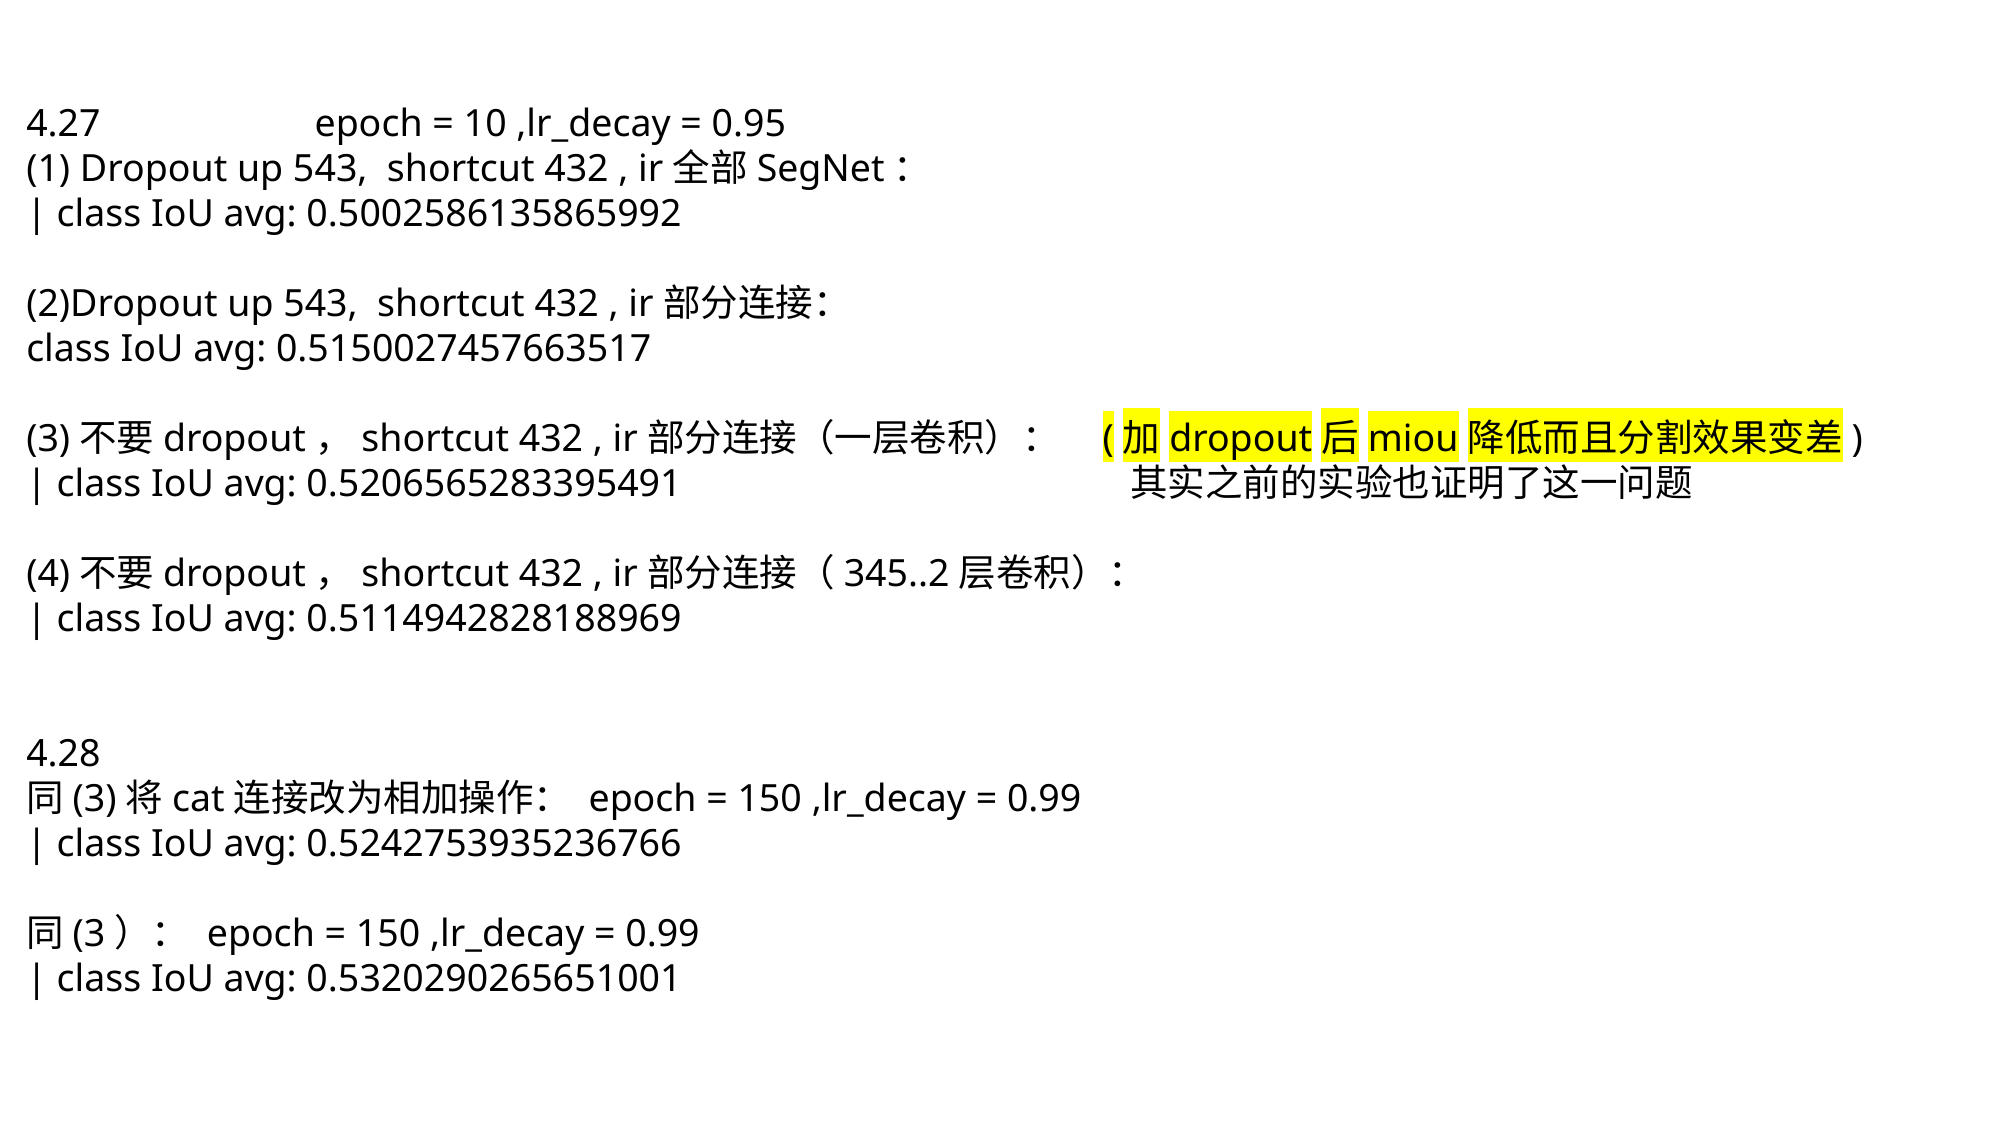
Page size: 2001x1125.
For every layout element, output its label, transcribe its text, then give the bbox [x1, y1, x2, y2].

text_box 4.27 epoch = 10 ,lr_decay = 0.95 (1) Dropout up 543, shortcut 432 , ir全部SegNet： | class IoU avg: 0.5002586135865992 (2)Dropout up 543, shortcut 432 , ir部分连接： class IoU avg: 0.5150027457663517 (3)不要dropout，shortcut 432 , ir部分连接（一层卷积）： (加dropout后miou降低而且分割效果变差) | class IoU avg: 0.5206565283395491 其实之前的实验也证明了这一问题 (4)不要dropout，shortcut 432 , ir部分连接（345..2层卷积）： | class IoU avg: 0.5114942828188969 4.28 同(3)将cat连接改为相加操作： epoch = 150 ,lr_decay = 0.99 | class IoU avg: 0.5242753935236766 同(3）： epoch = 150 ,lr_decay = 0.99 | class IoU avg: 0.5320290265651001 [11, 91, 1878, 1052]
